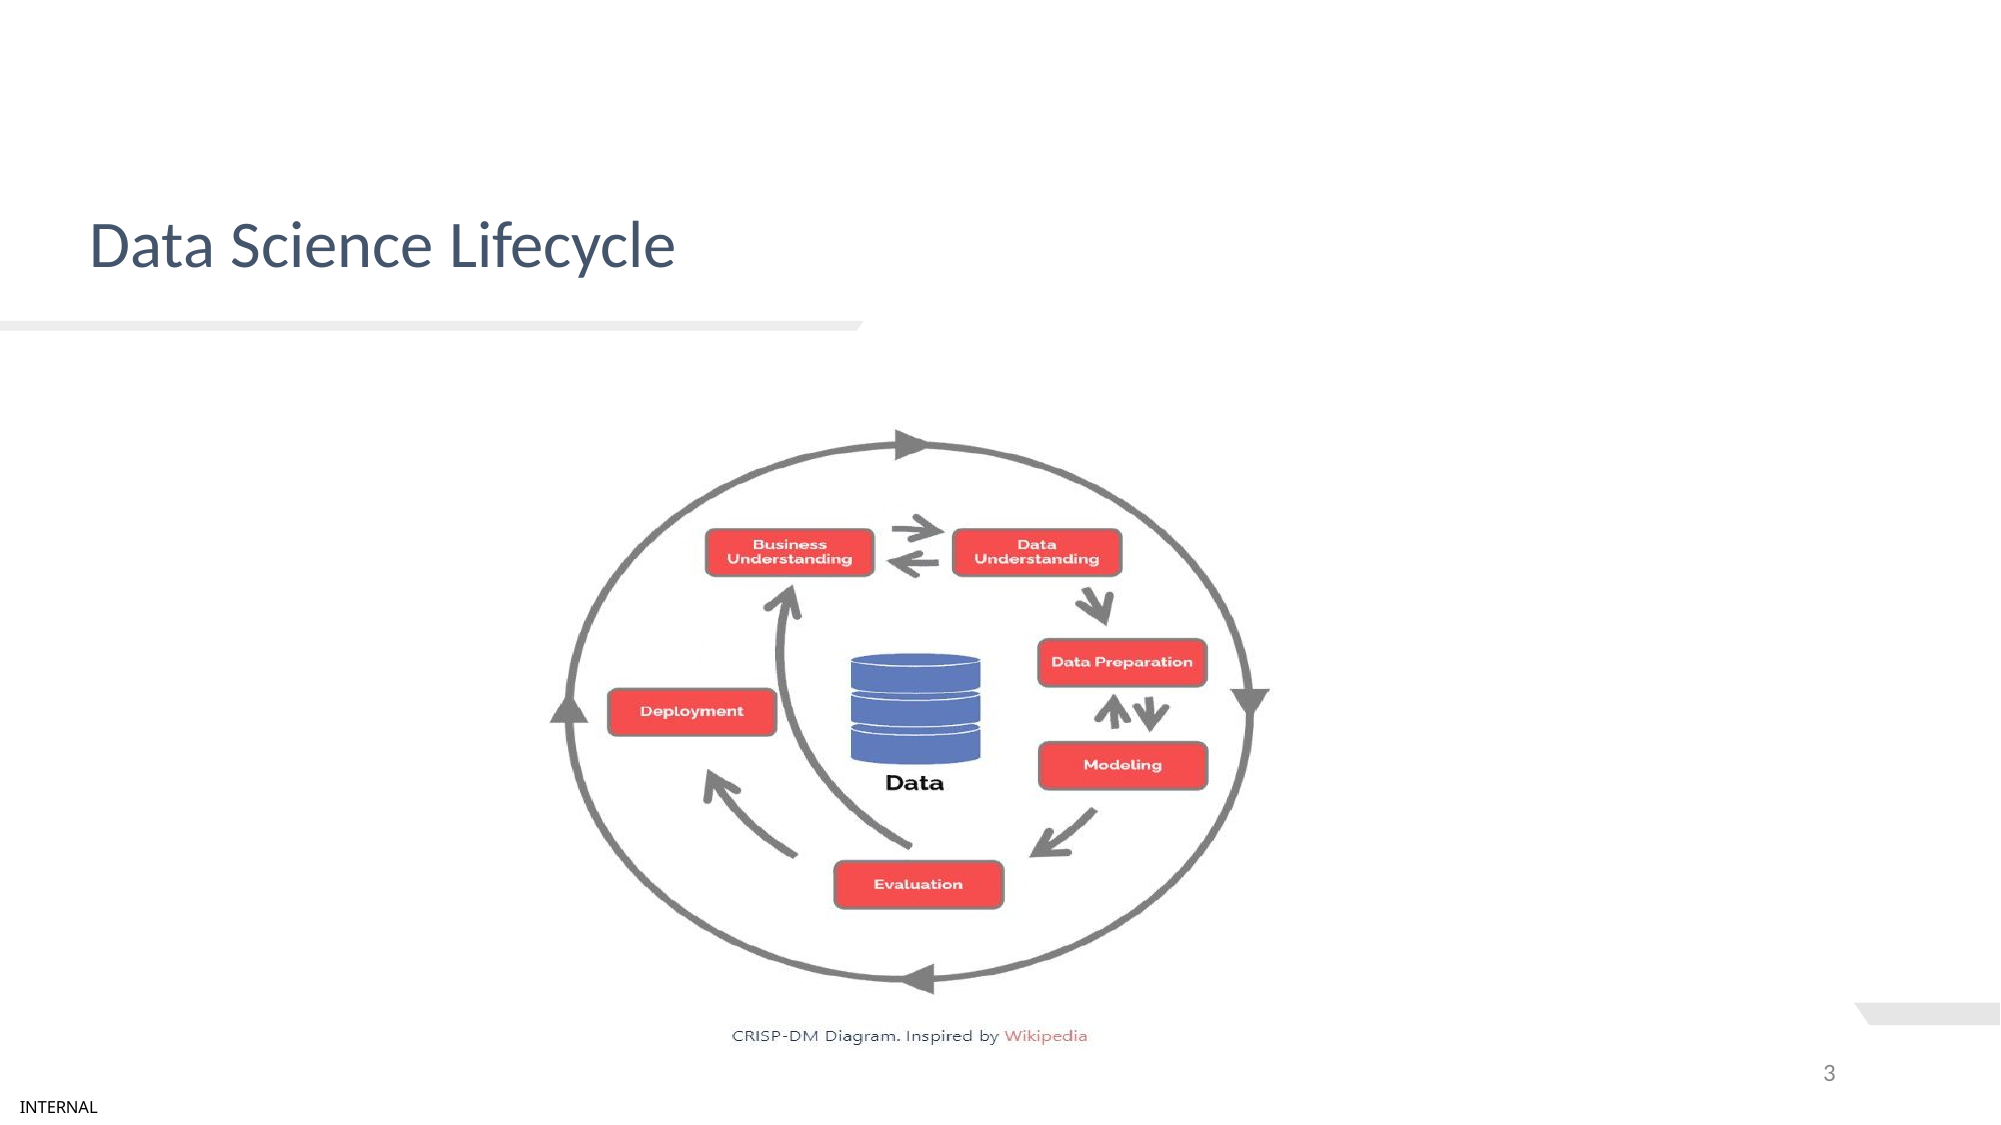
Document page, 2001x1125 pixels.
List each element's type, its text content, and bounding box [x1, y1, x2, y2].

title Data Science Lifecycle [87, 187, 681, 389]
picture [549, 424, 1276, 1051]
slide_number 3 [1816, 1060, 1857, 1125]
footer INTERNAL [17, 1096, 105, 1125]
